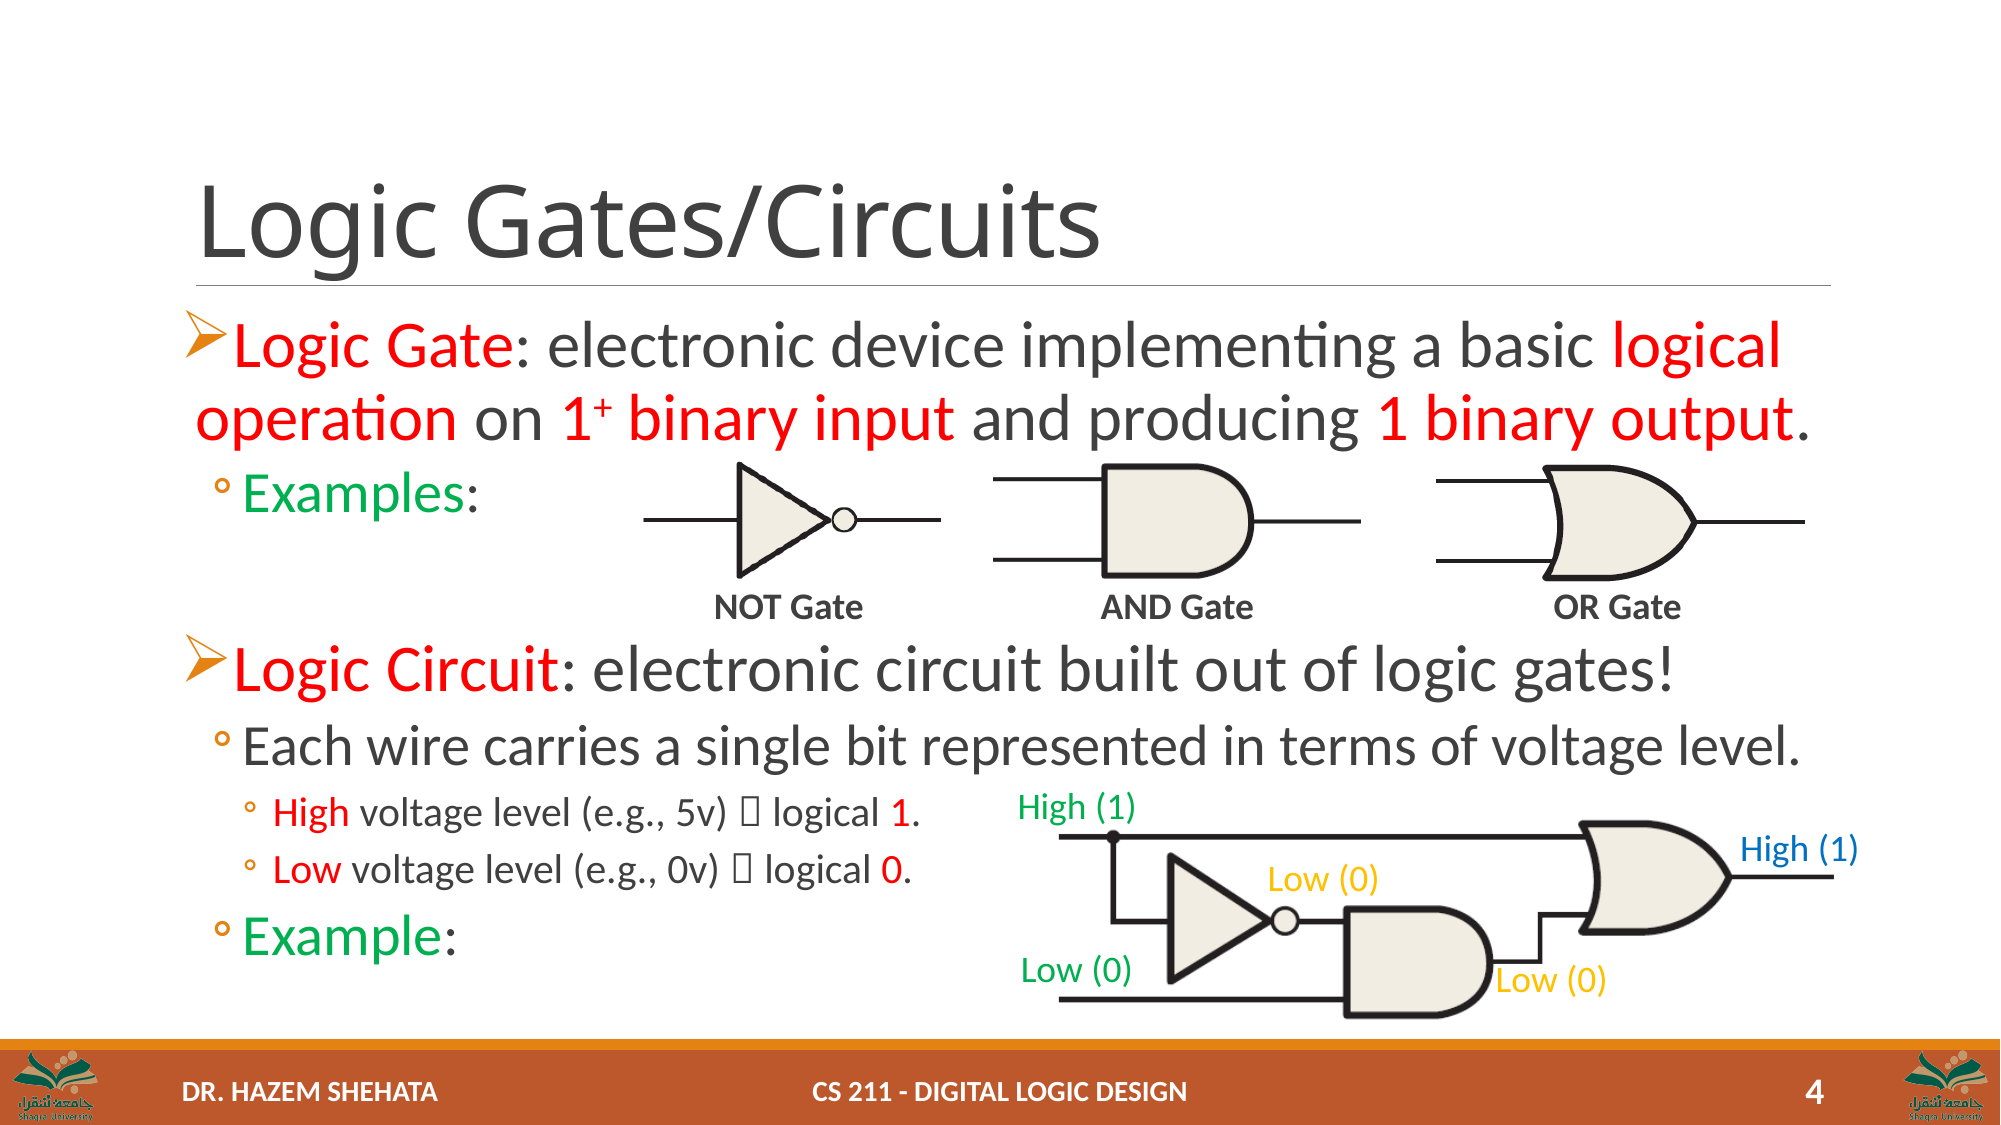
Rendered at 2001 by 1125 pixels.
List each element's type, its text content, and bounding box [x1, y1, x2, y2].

picture [1422, 458, 1813, 585]
text_box High (1) [1002, 775, 1152, 835]
slide_number 4 [1624, 1059, 1840, 1120]
picture [631, 455, 947, 583]
picture [1890, 1049, 2001, 1125]
text_box AND Gate [1085, 595, 1269, 635]
picture [982, 453, 1373, 585]
list Logic Gate: electronic device implementing a basic logical operation on 1+ binary input and producing 1 binary output. Examples: Logic Circuit: electronic circuit built out of logic gates! Each wire carries a single bit represented in terms of voltage level. High voltage level (e.g., 5v)  logical 1. Low voltage level (e.g., 0v)  logical 0. Example: [180, 302, 1830, 1027]
title Logic Gates/Circuits [180, 47, 1830, 285]
text_box High (1) [1851, 816, 1875, 877]
text_box OR Gate [1538, 594, 1697, 635]
text_box Low (0) [1006, 937, 1047, 998]
text_box NOT Gate [699, 590, 879, 635]
picture [1050, 815, 1843, 1024]
picture [0, 1050, 111, 1125]
footer CS 211 - Digital Logic Design [604, 1059, 1396, 1120]
